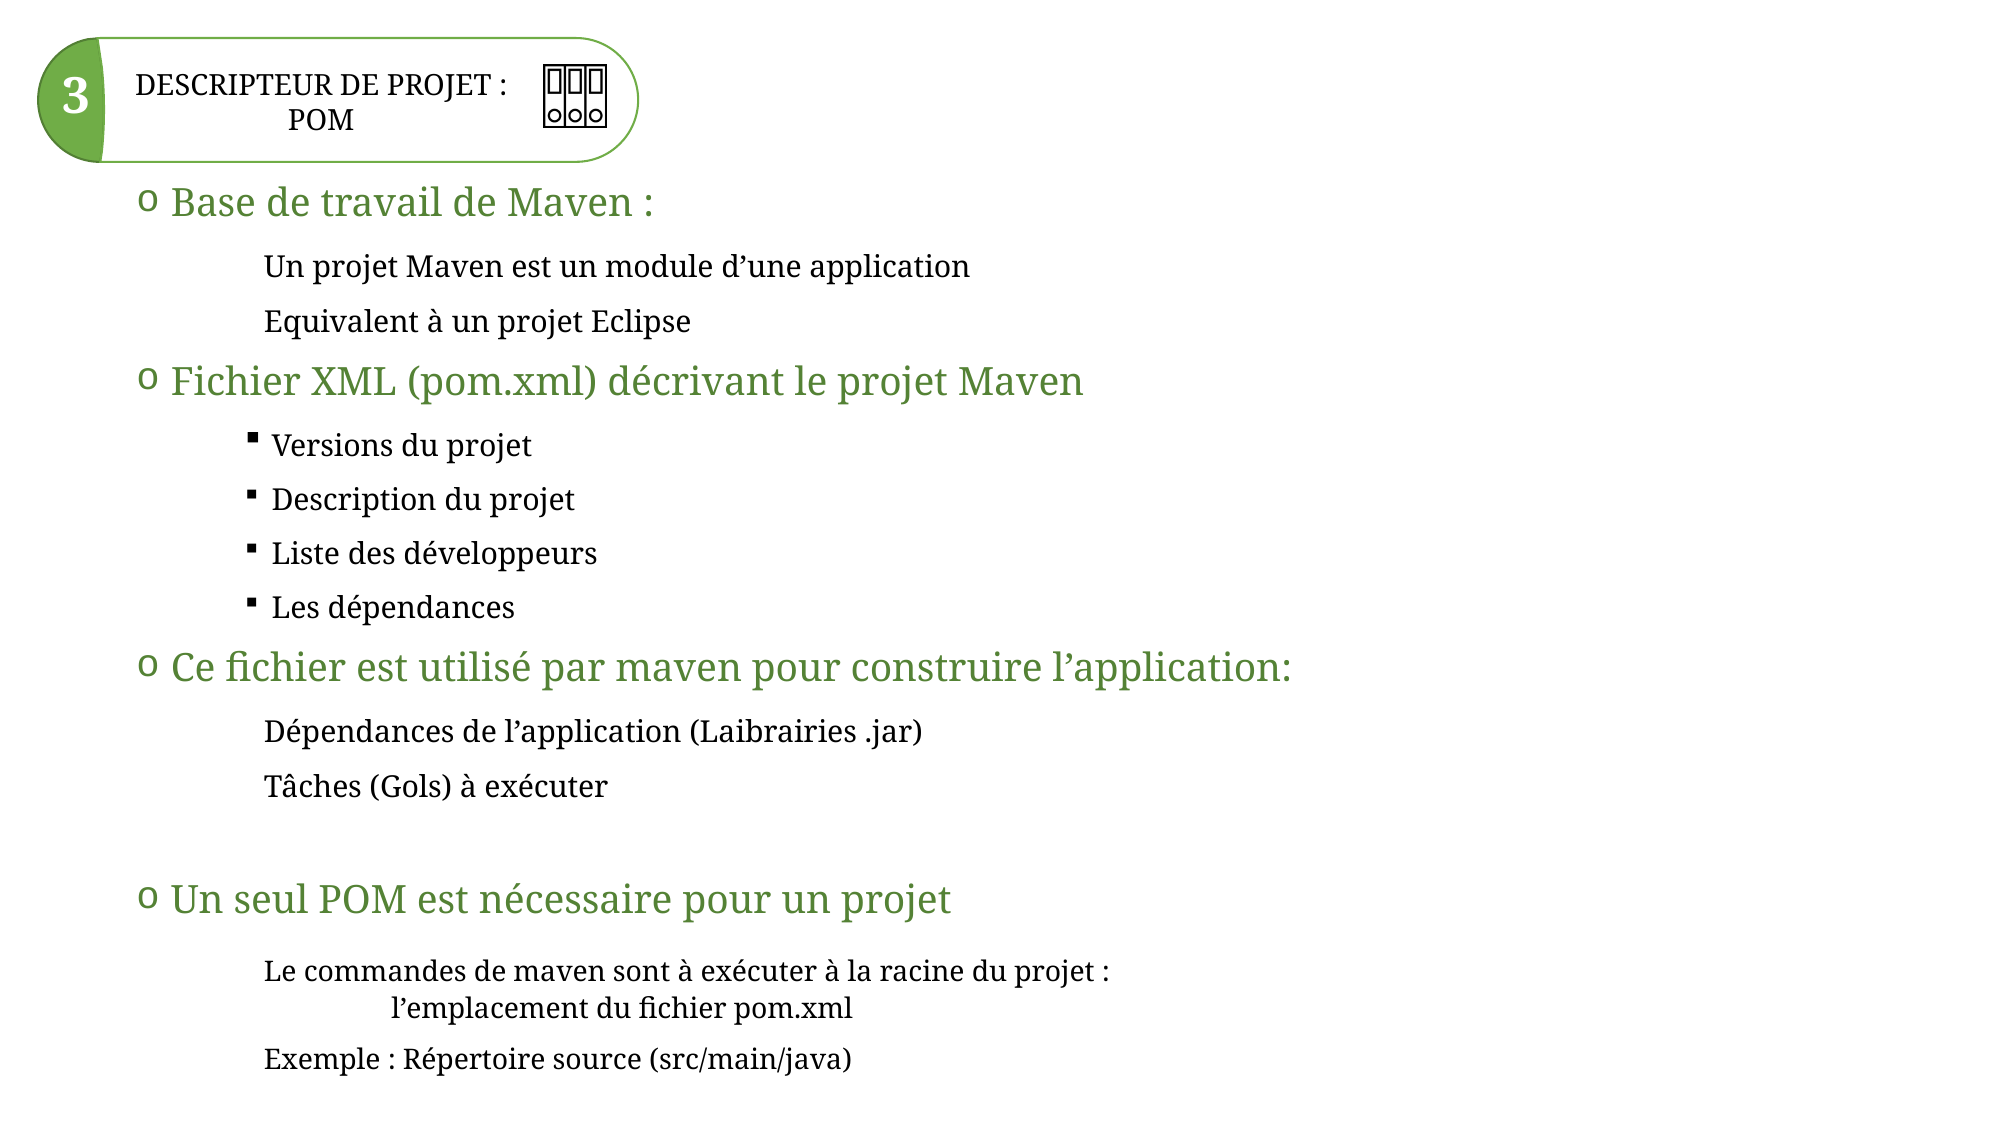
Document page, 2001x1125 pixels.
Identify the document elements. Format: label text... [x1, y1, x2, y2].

text_box [37, 37, 102, 163]
text_box DESCRIPTEUR DE PROJET : POM [108, 59, 535, 144]
picture [543, 64, 607, 128]
text_box 3 [47, 56, 95, 132]
list Base de travail de Maven : Un projet Maven est un module d’une application Equivalent à un projet Eclipse Fichier XML (pom.xml) décrivant le projet Maven Versions du projet Description du projet Liste des développeurs Les dépendances Ce fichier est utilisé par maven pour construire l’application: Dépendances de l’application (Laibrairies .jar) Tâches (Gols) à exécuter Un seul POM est nécessaire pour un projet Le commandes de maven sont à exécuter à la racine du projet : l’emplacement du fichier pom.xml Exemple : Répertoire source (src/main/java) [121, 170, 1847, 1119]
text_box [96, 36, 640, 163]
